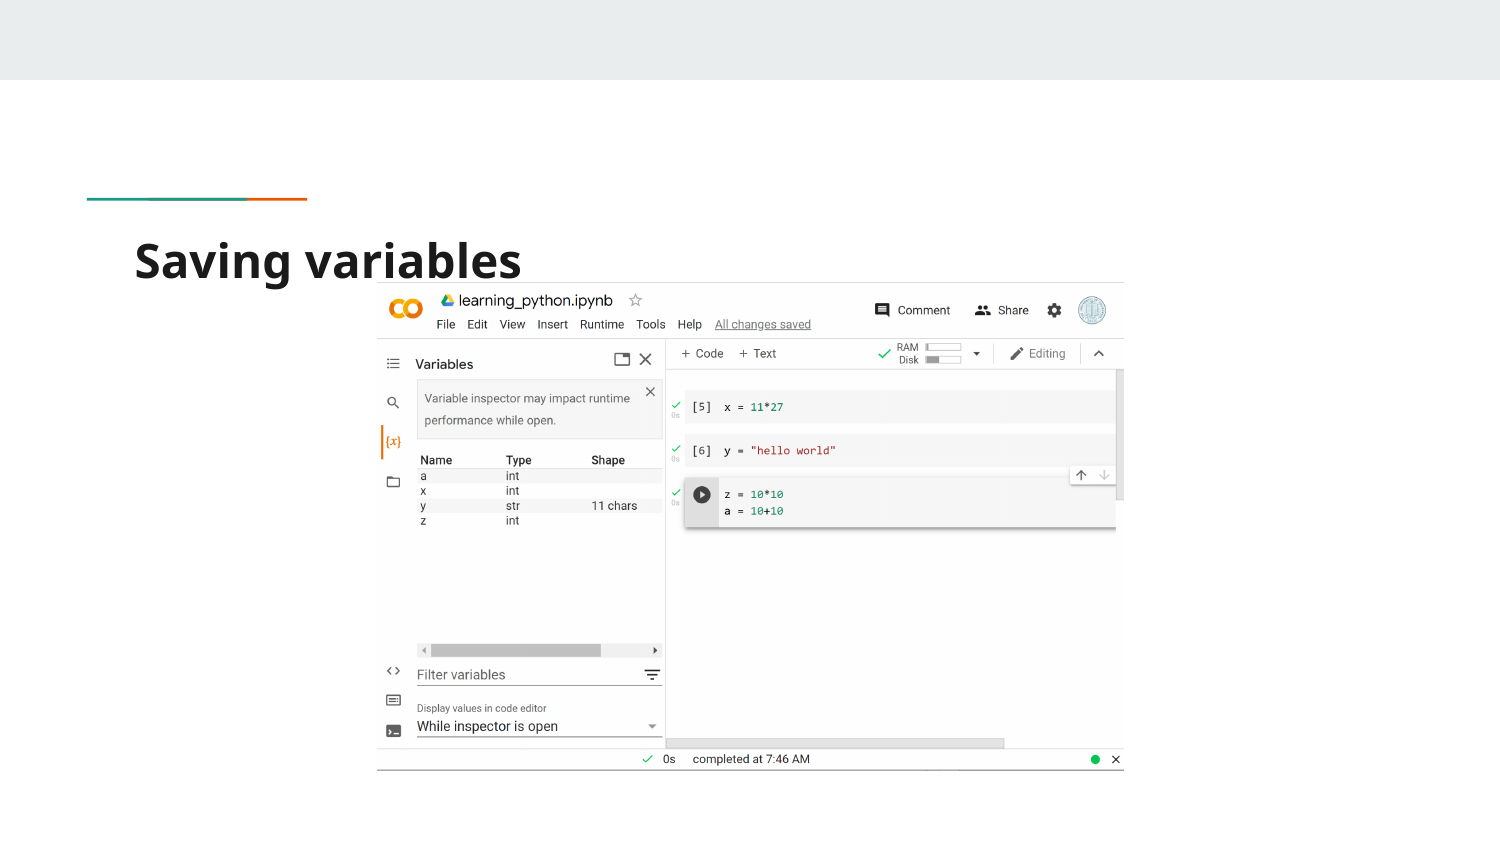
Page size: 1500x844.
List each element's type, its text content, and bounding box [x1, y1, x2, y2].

title Saving variables [119, 216, 1381, 305]
picture [376, 282, 1124, 771]
